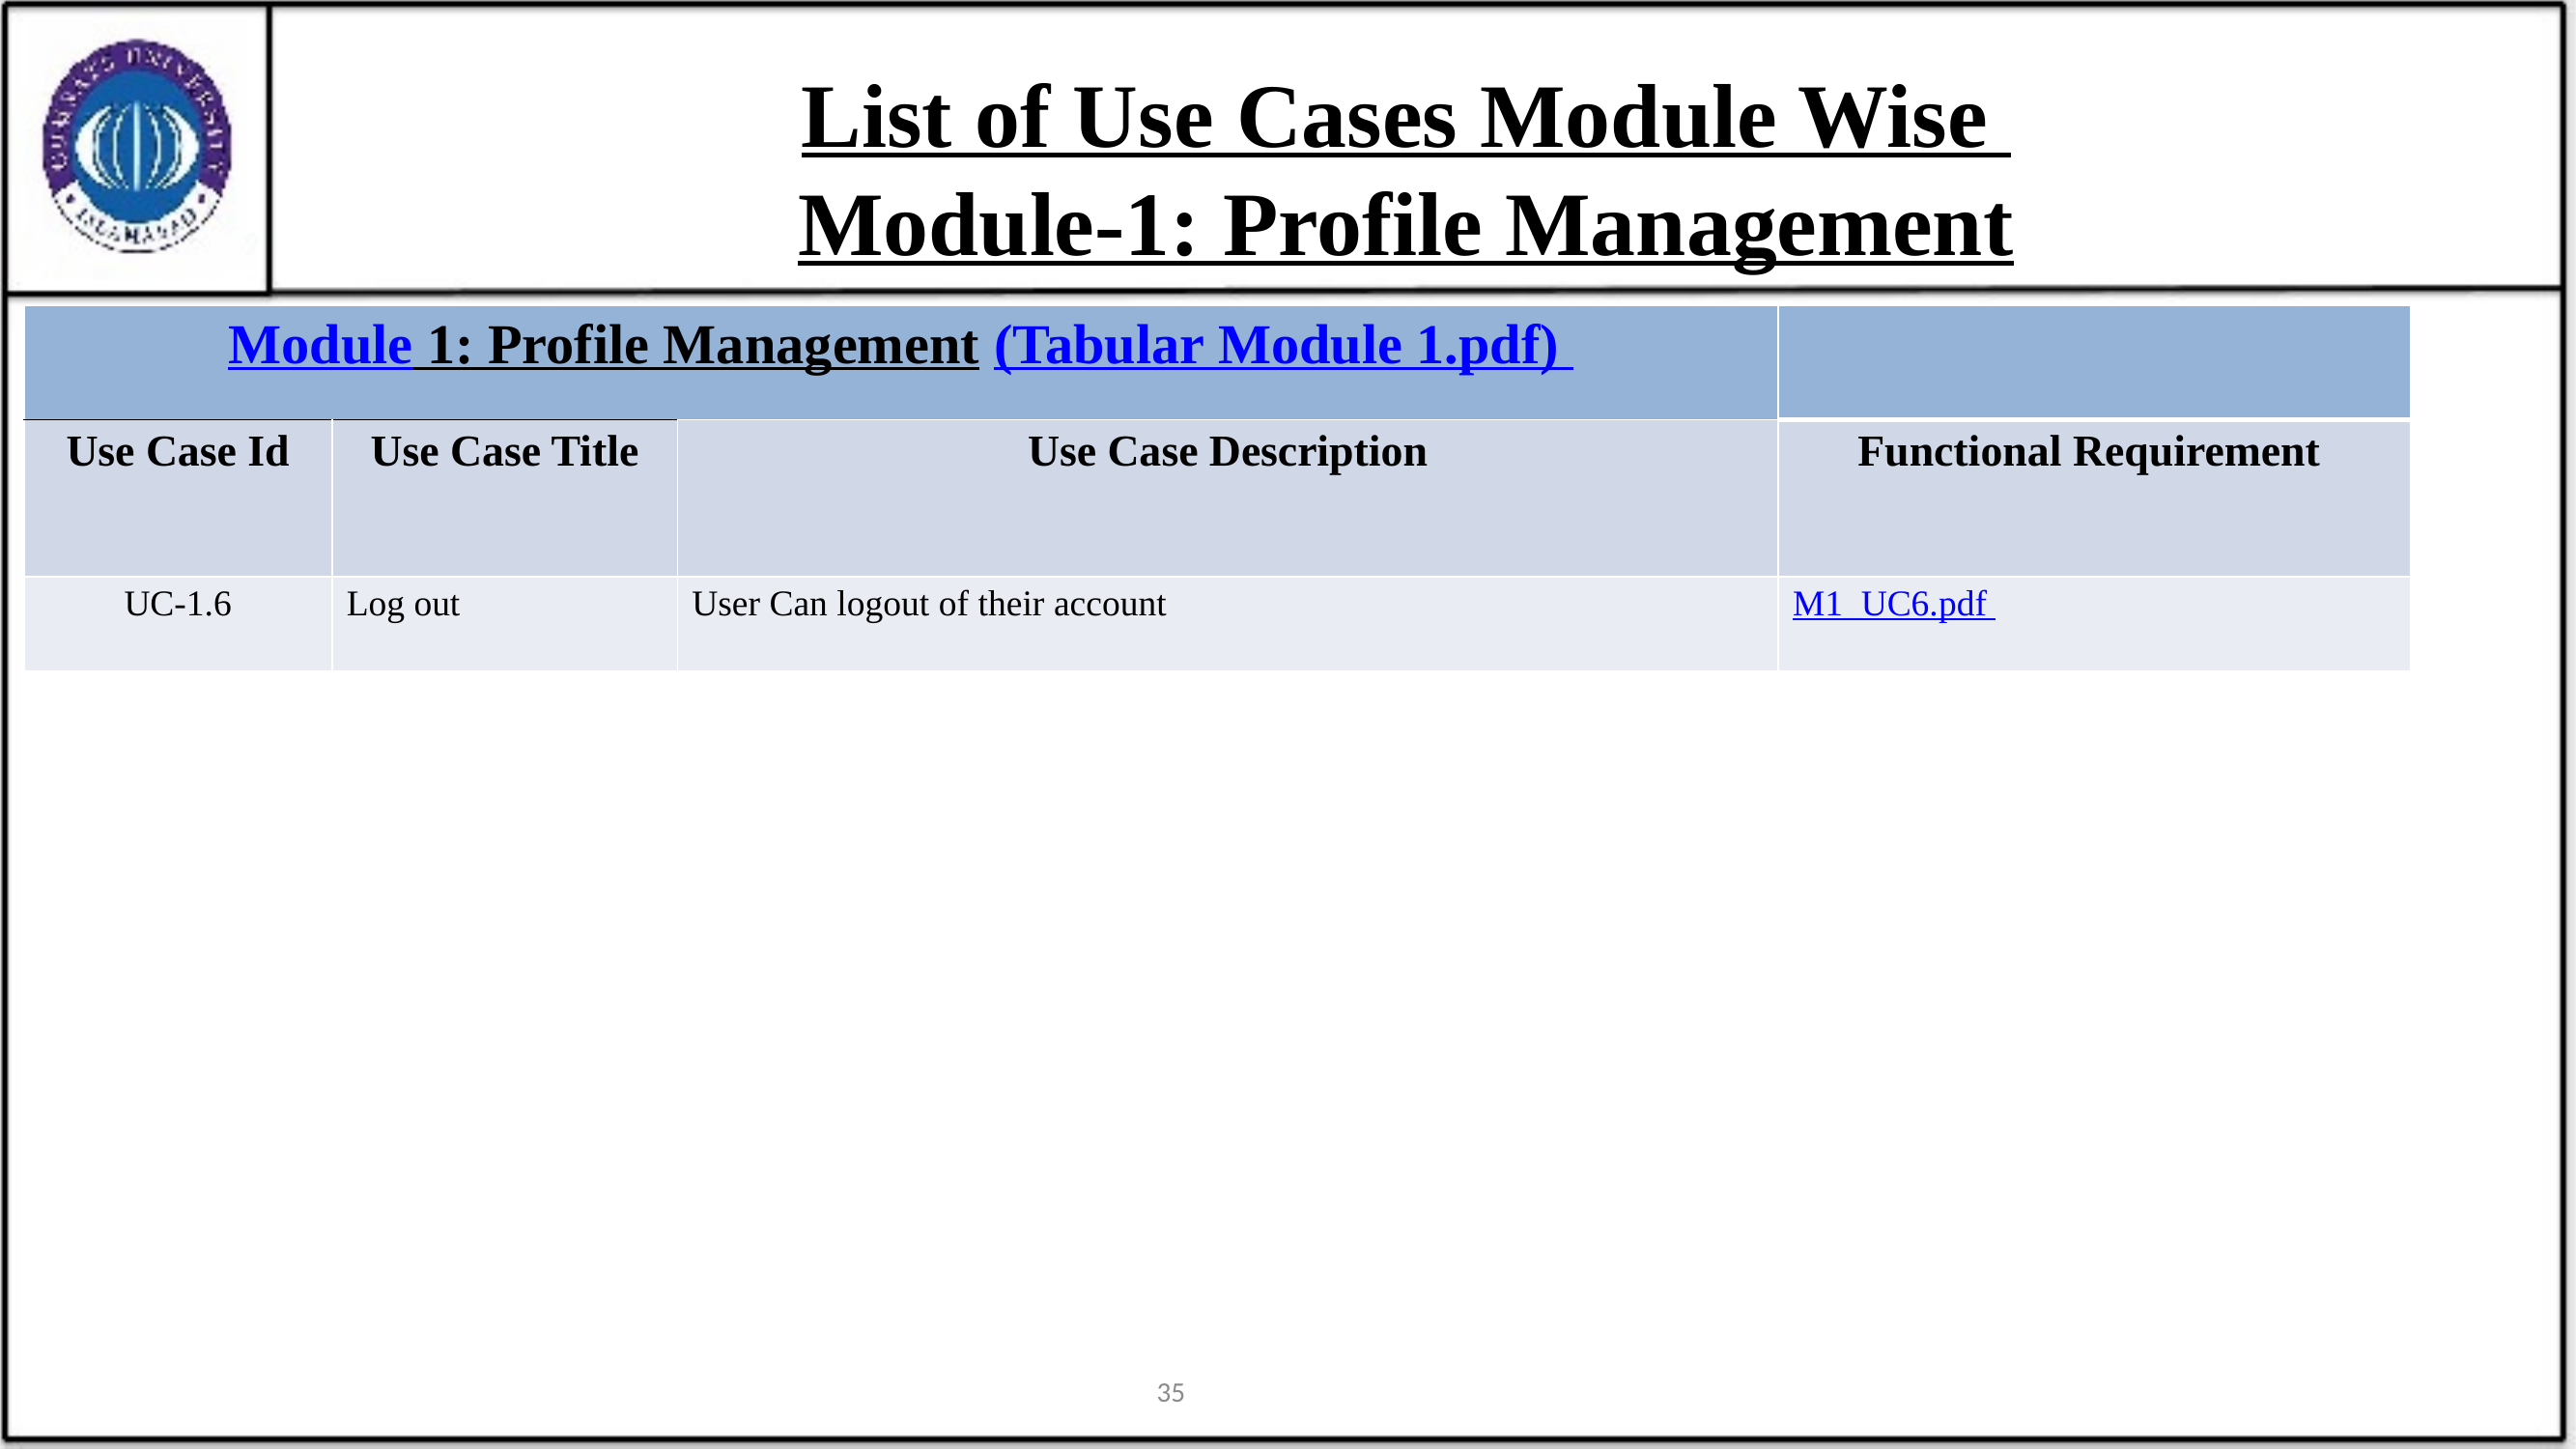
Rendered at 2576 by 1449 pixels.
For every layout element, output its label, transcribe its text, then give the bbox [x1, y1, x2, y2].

table_header Module 1: Profile Management (Tabular Module 1.pdf) [25, 306, 1777, 419]
picture [0, 0, 2576, 1449]
table_cell Log out [333, 578, 677, 670]
table_cell Use Case Id [25, 420, 331, 576]
table_header [1779, 306, 2410, 417]
slide_number 35 [1094, 1352, 1203, 1430]
table_cell M1_UC6.pdf [1779, 578, 2410, 670]
table_cell UC-1.6 [25, 578, 331, 670]
table_cell Functional Requirement [1779, 422, 2410, 576]
table_cell Use Case Description [678, 420, 1777, 576]
table_cell Use Case Title [333, 420, 677, 576]
table_cell User Can logout of their account [678, 578, 1777, 670]
text_box List of Use Cases Module Wise Module-1: Profile Management [425, 48, 2387, 230]
